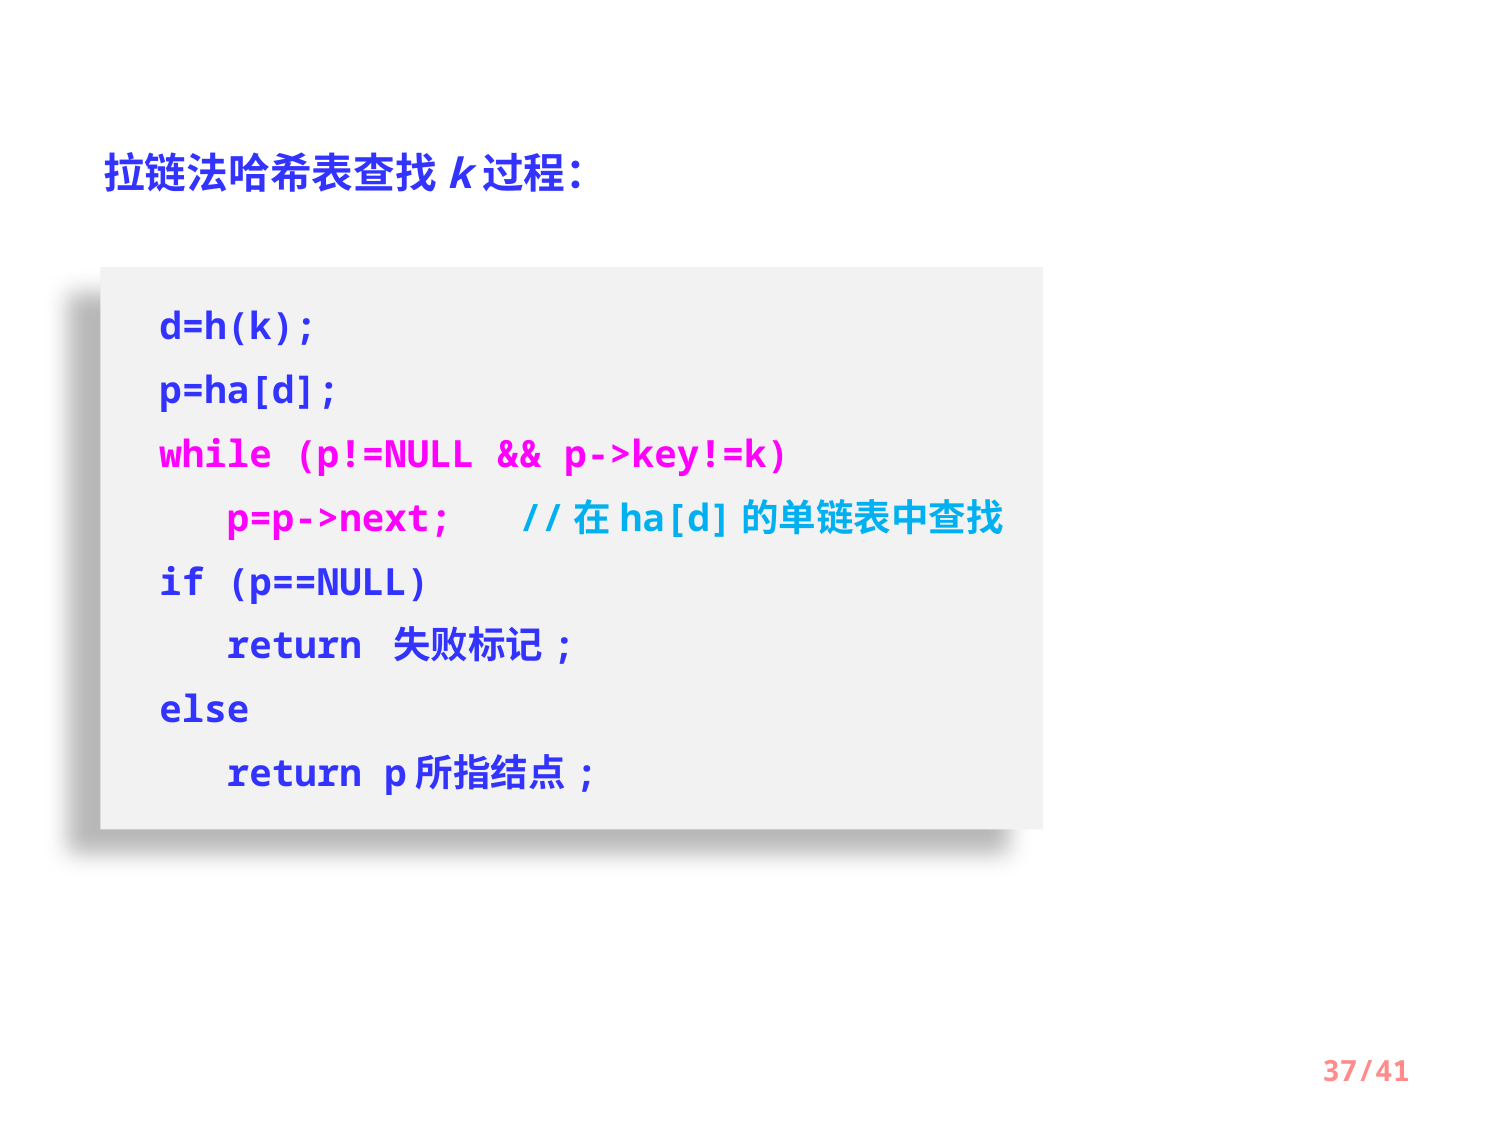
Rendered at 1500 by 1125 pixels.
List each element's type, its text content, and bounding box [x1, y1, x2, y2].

slide_number 37/41 [1074, 1042, 1425, 1103]
text_box d=h(k); p=ha[d]; while (p!=NULL && p->key!=k) p=p->next; //在ha[d]的单链表中查找 if (p==NULL) return 失败标记; else return p所指结点; [100, 266, 1044, 830]
text_box 拉链法哈希表查找k过程： [88, 139, 904, 205]
